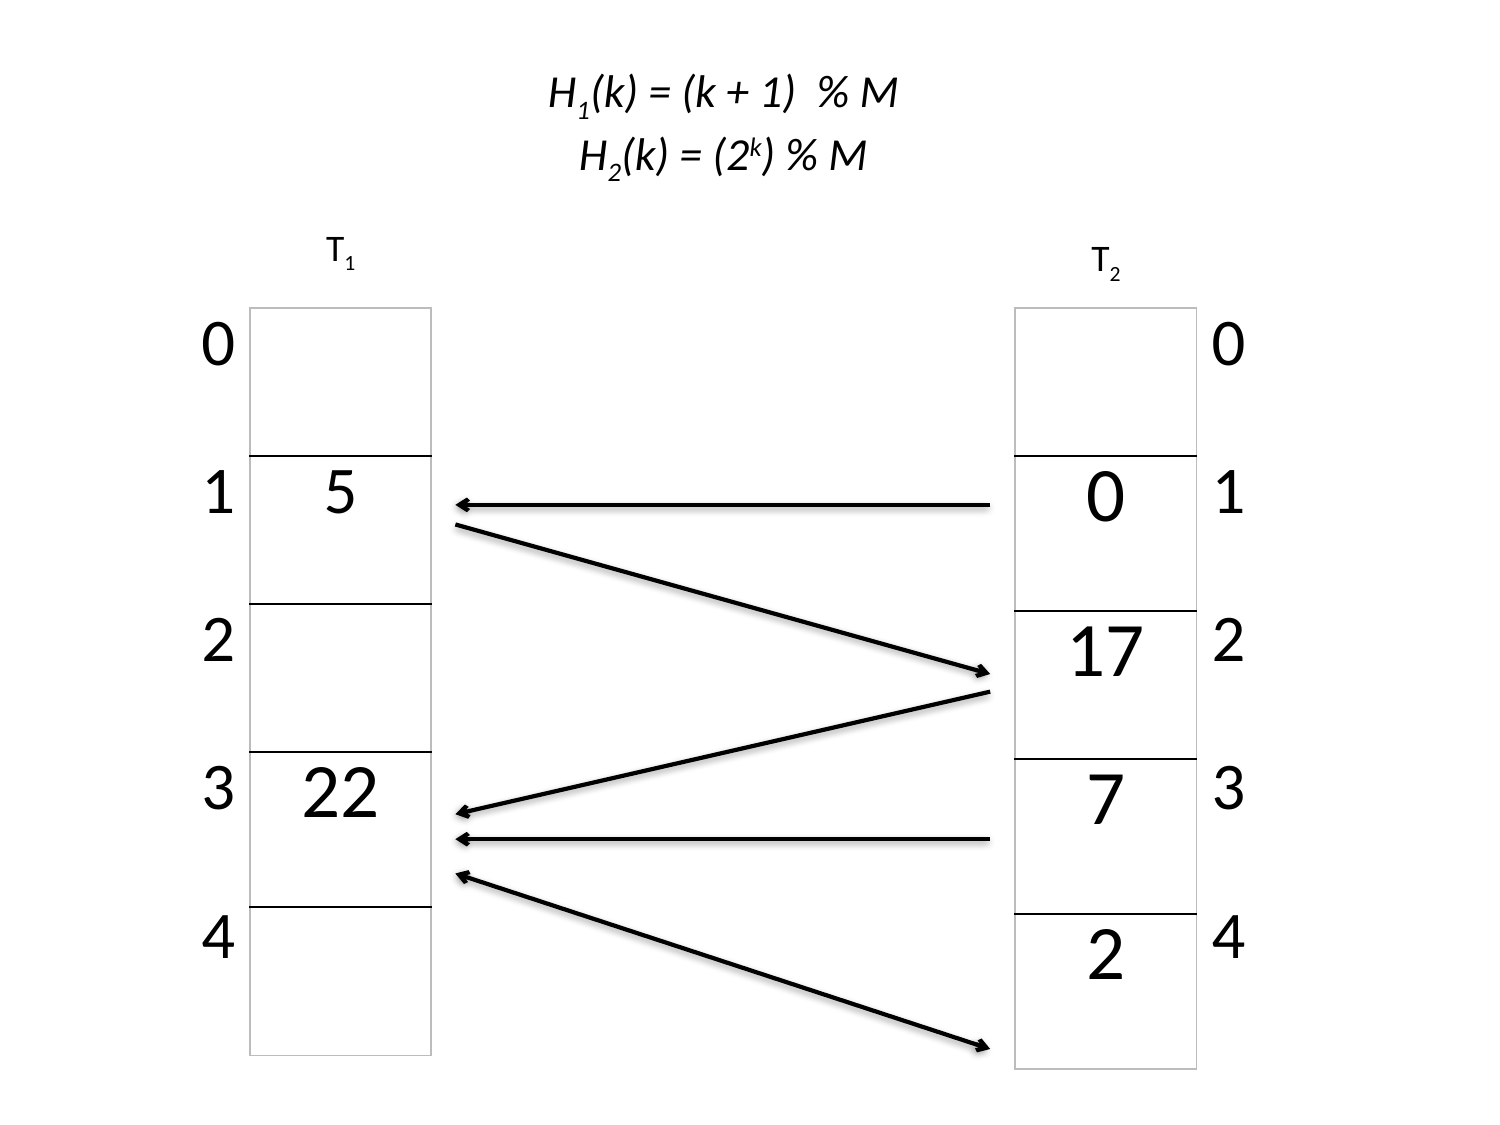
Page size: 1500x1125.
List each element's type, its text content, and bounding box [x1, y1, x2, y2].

table_cell 22 [251, 753, 430, 906]
table_cell 3 [1197, 752, 1378, 901]
table_cell 2 [1197, 604, 1378, 752]
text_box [455, 524, 991, 675]
table_cell 7 [1016, 760, 1196, 913]
table_header 0 [69, 308, 250, 456]
text_box T1 [249, 216, 432, 283]
table_cell 1 [1197, 456, 1378, 604]
table_cell 3 [69, 752, 250, 901]
table_cell [251, 908, 430, 1055]
table_cell 1 [69, 456, 250, 604]
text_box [455, 873, 991, 1050]
table_cell 2 [69, 604, 250, 752]
table_cell [251, 605, 430, 751]
table_cell 4 [1197, 901, 1378, 1049]
table_cell 17 [1016, 612, 1196, 758]
table_cell 4 [69, 901, 250, 1049]
table_header [1016, 309, 1196, 455]
text_box T2 [1015, 226, 1197, 293]
text_box H1(k) = (k + 1) % M H2(k) = (2k) % M [431, 54, 1016, 195]
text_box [455, 691, 991, 815]
table_cell 5 [251, 457, 430, 603]
table_header [251, 309, 430, 455]
table_cell 2 [1016, 915, 1196, 1068]
table_cell 0 [1016, 457, 1196, 610]
table_header 0 [1197, 308, 1378, 456]
